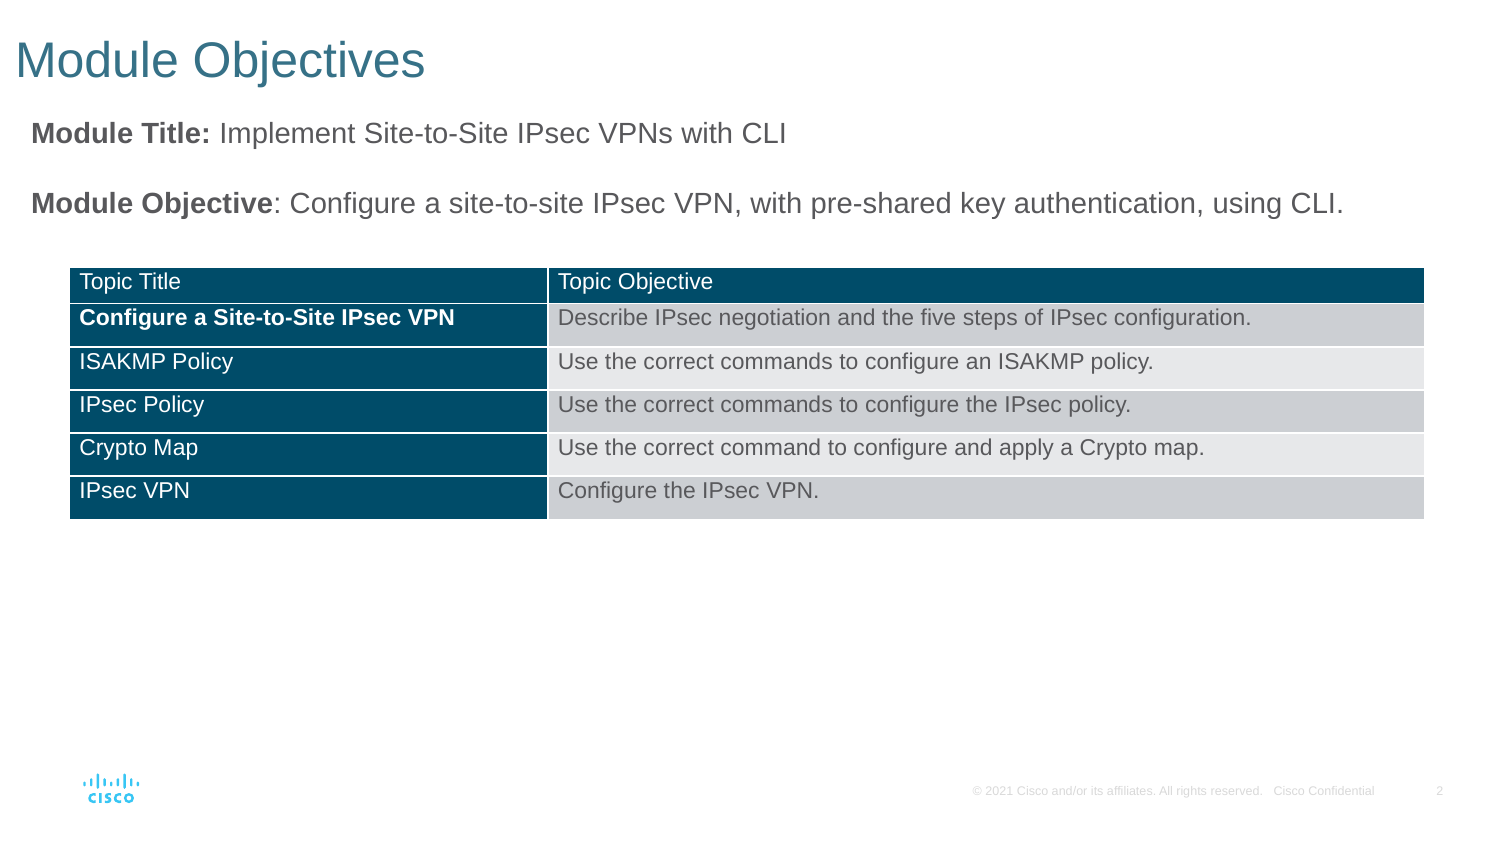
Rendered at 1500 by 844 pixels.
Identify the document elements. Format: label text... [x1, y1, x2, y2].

table_cell Configure the IPsec VPN. [549, 477, 1424, 519]
table_cell Use the correct commands to configure the IPsec policy. [549, 391, 1424, 432]
table_cell Configure a Site-to-Site IPsec VPN [70, 304, 547, 346]
title Module Objectives [0, 6, 1500, 108]
table_cell Describe IPsec negotiation and the five steps of IPsec configuration. [549, 304, 1424, 346]
table_cell Use the correct commands to configure an ISAKMP policy. [549, 348, 1424, 389]
table_cell Crypto Map [70, 434, 547, 475]
table_cell IPsec VPN [70, 477, 547, 519]
table_cell IPsec Policy [70, 391, 547, 432]
table_header Topic Objective [549, 268, 1424, 303]
table_cell Use the correct command to configure and apply a Crypto map. [549, 434, 1424, 475]
table_cell ISAKMP Policy [70, 348, 547, 389]
table_header Topic Title [70, 268, 547, 303]
list Module Title: Implement Site-to-Site IPsec VPNs with CLI Module Objective: Configure a site-to-site IPsec VPN, with pre-shared key authentication, using CLI. [16, 107, 1449, 244]
